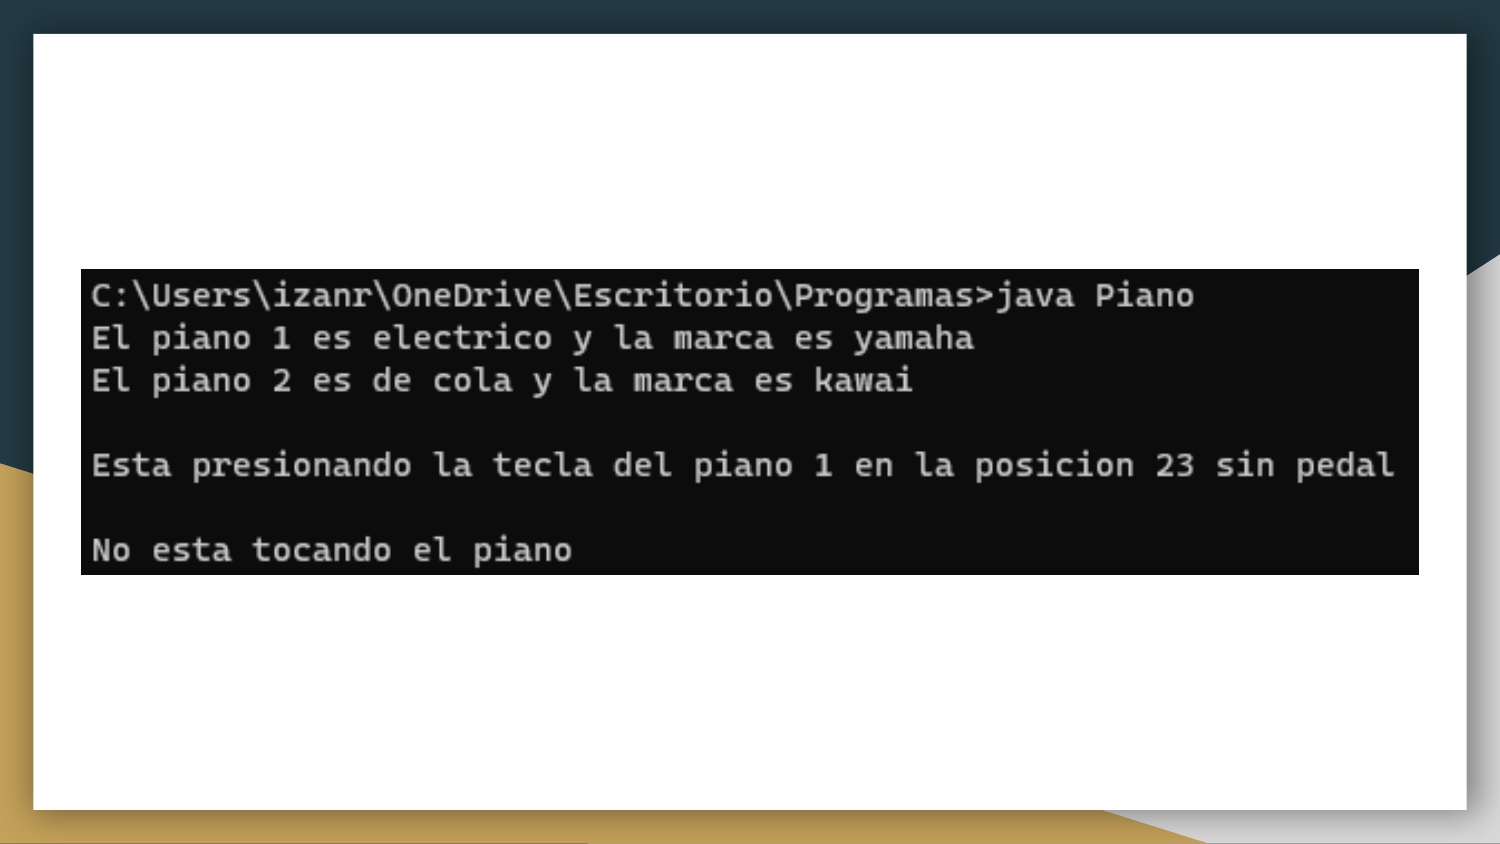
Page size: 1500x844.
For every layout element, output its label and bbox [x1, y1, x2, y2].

picture [81, 268, 1419, 575]
